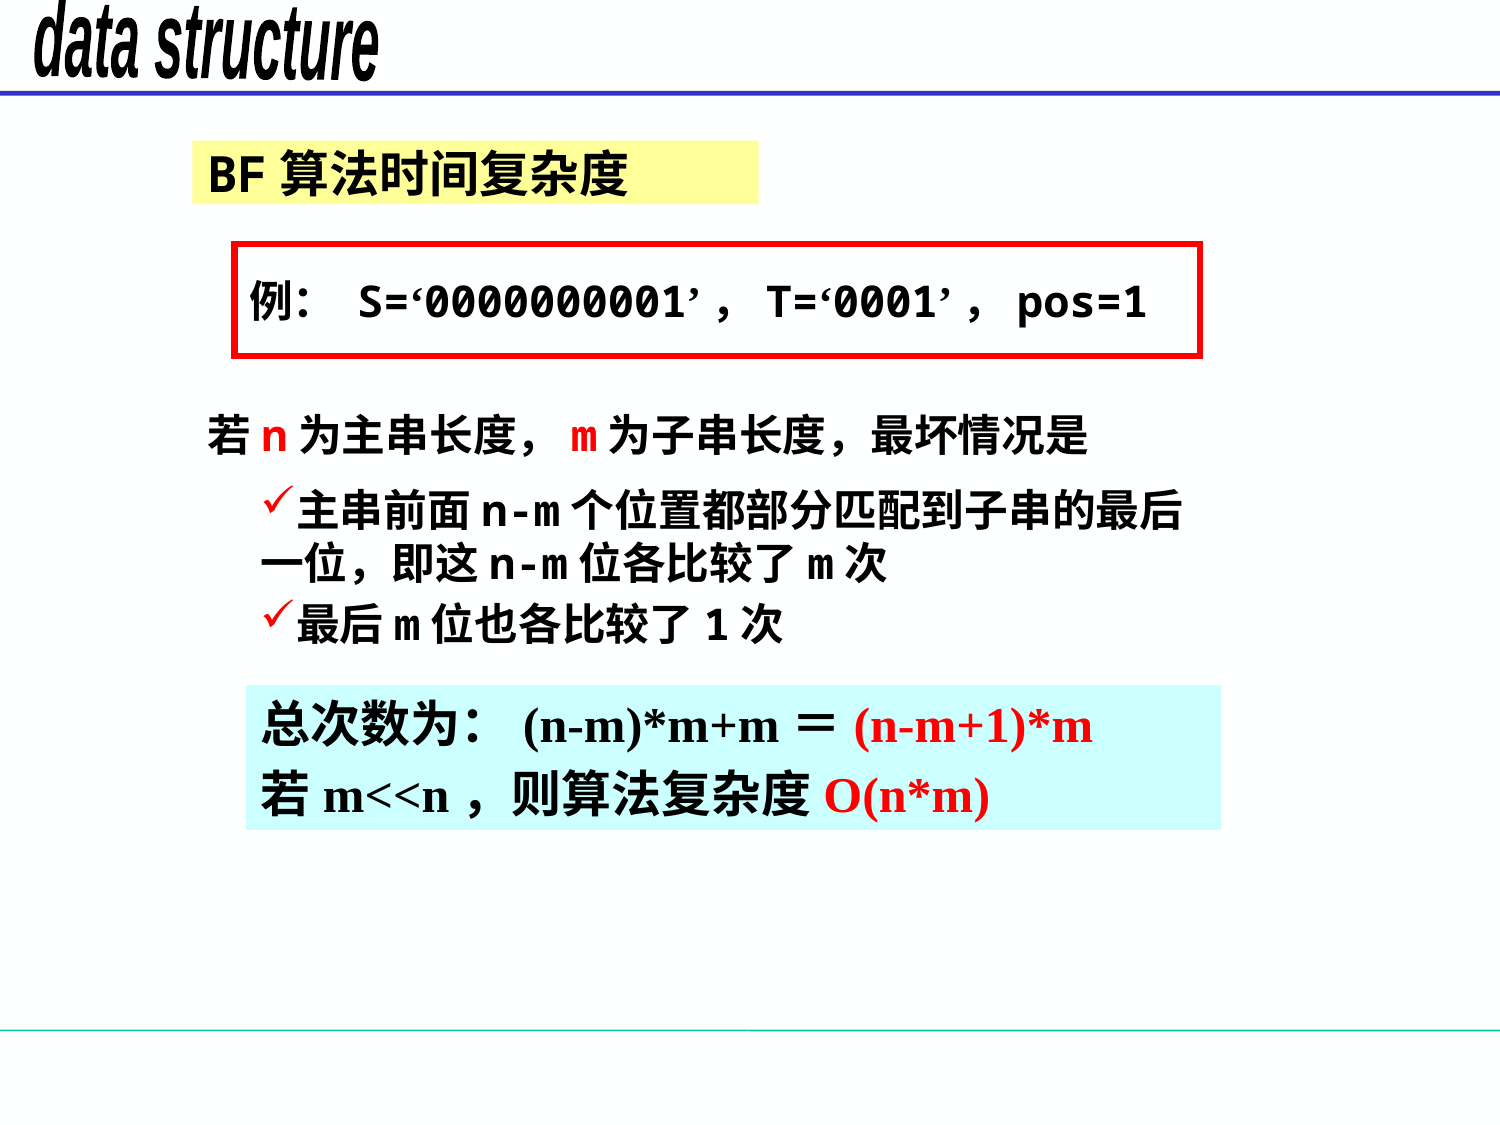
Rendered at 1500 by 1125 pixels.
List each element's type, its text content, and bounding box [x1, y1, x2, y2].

text_box 总次数为：(n-m)*m+m＝(n-m+1)*m 若m<<n，则算法复杂度O(n*m) [246, 685, 1221, 830]
text_box 若n为主串长度，m为子串长度，最坏情况是 [192, 400, 1230, 470]
text_box 例： S=‘0000000001’，T=‘0001’，pos=1 [234, 243, 1200, 357]
text_box BF算法时间复杂度 [192, 140, 759, 205]
text_box 主串前面n-m个位置都部分匹配到子串的最后一位，即这n-m位各比较了m次 最后m位也各比较了1次 [245, 475, 1230, 657]
